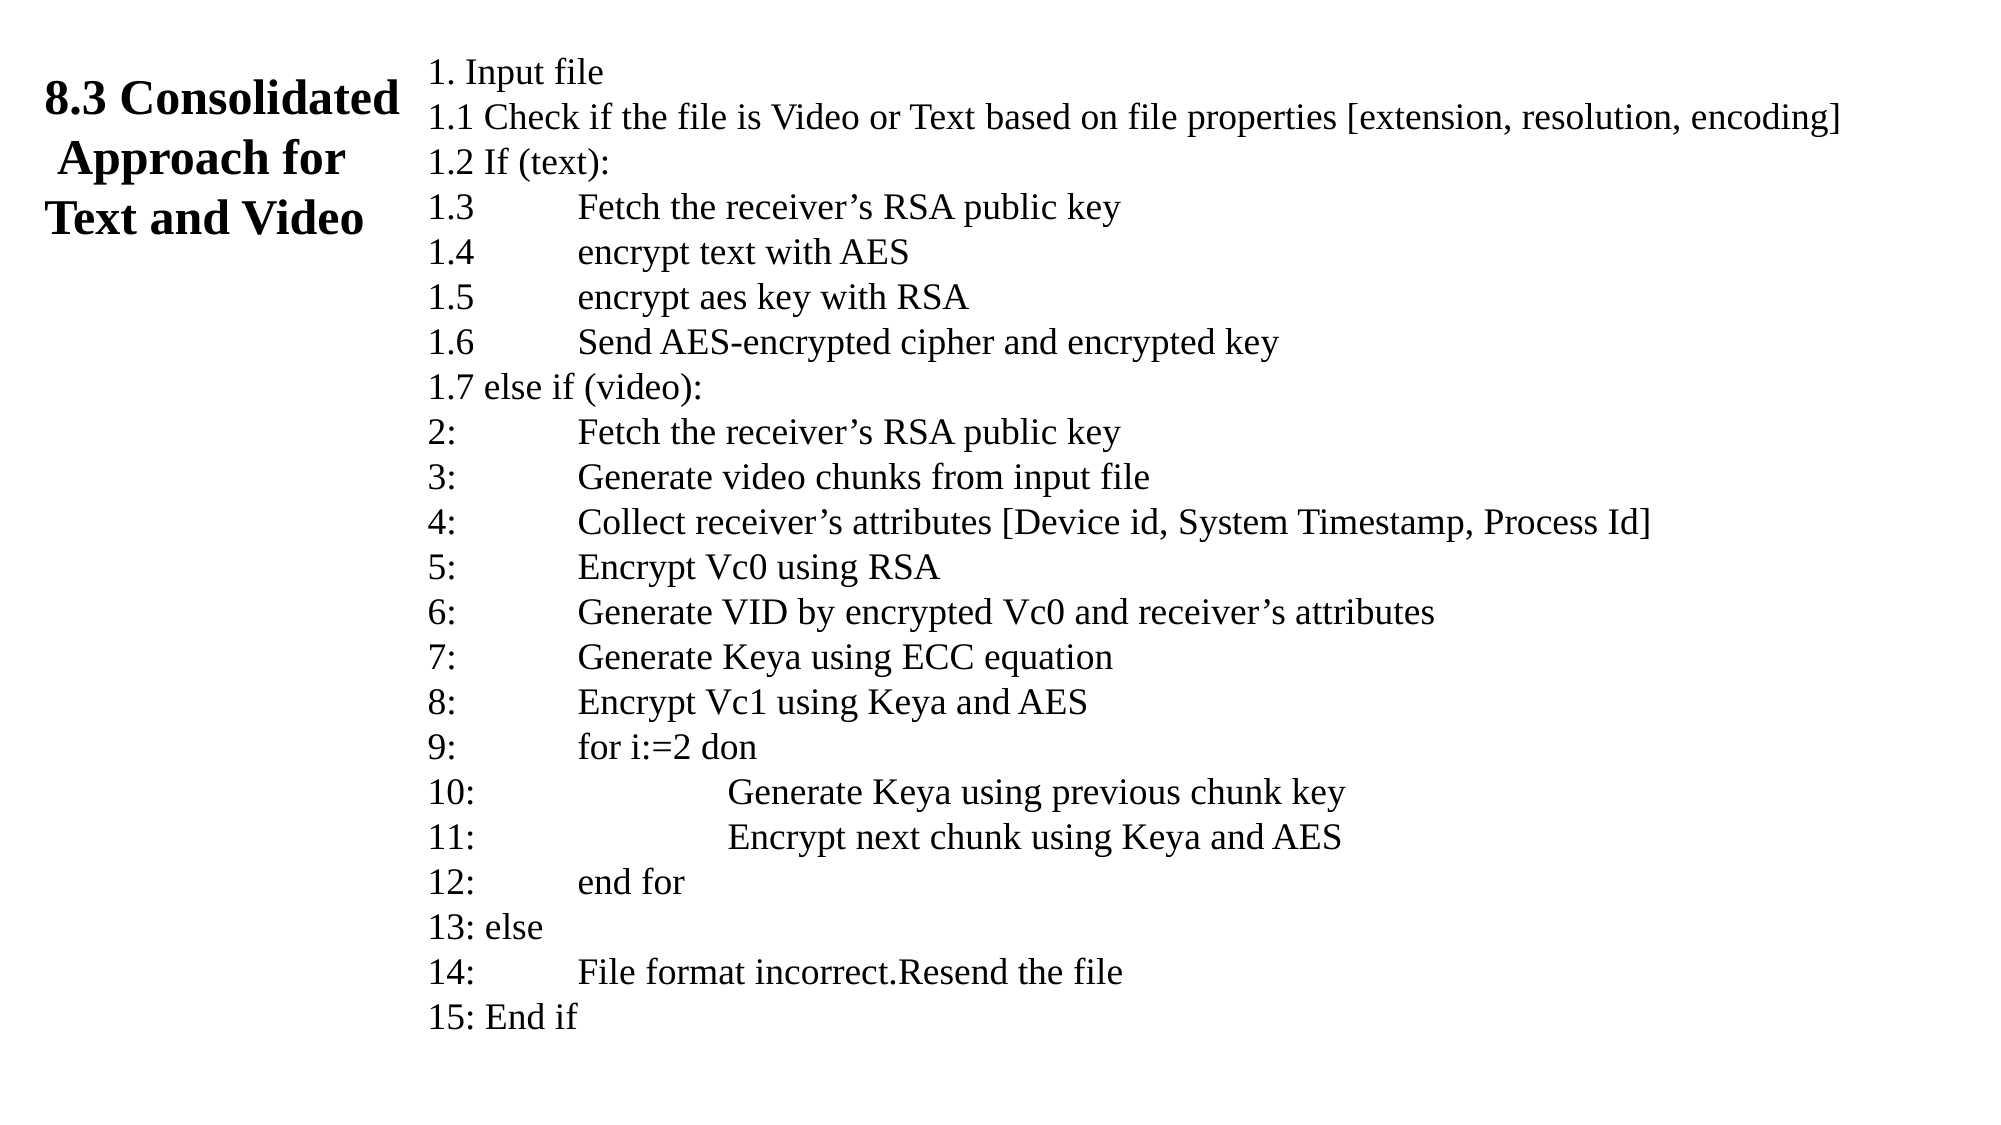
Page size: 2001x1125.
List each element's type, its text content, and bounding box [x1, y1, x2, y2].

text_box 8.3 Consolidated Approach for Text and Video [29, 56, 1436, 252]
text_box 1. Input file 1.1 Check if the file is Video or Text based on file properties [extension, resolution, encoding] 1.2 If (text): 1.3 Fetch the receiver’s RSA public key 1.4 encrypt text with AES 1.5 encrypt aes key with RSA 1.6 Send AES-encrypted cipher and encrypted key 1.7 else if (video): 2: Fetch the receiver’s RSA public key 3: Generate video chunks from input file 4: Collect receiver’s attributes [Device id, System Timestamp, Process Id] 5: Encrypt Vc0 using RSA 6: Generate VID by encrypted Vc0 and receiver’s attributes 7: Generate Keya using ECC equation 8: Encrypt Vc1 using Keya and AES 9: for i:=2 don 10: Generate Keya using previous chunk key 11: Encrypt next chunk using Keya and AES 12: end for 13: else 14: File format incorrect.Resend the file 15: End if [412, 39, 2000, 1045]
